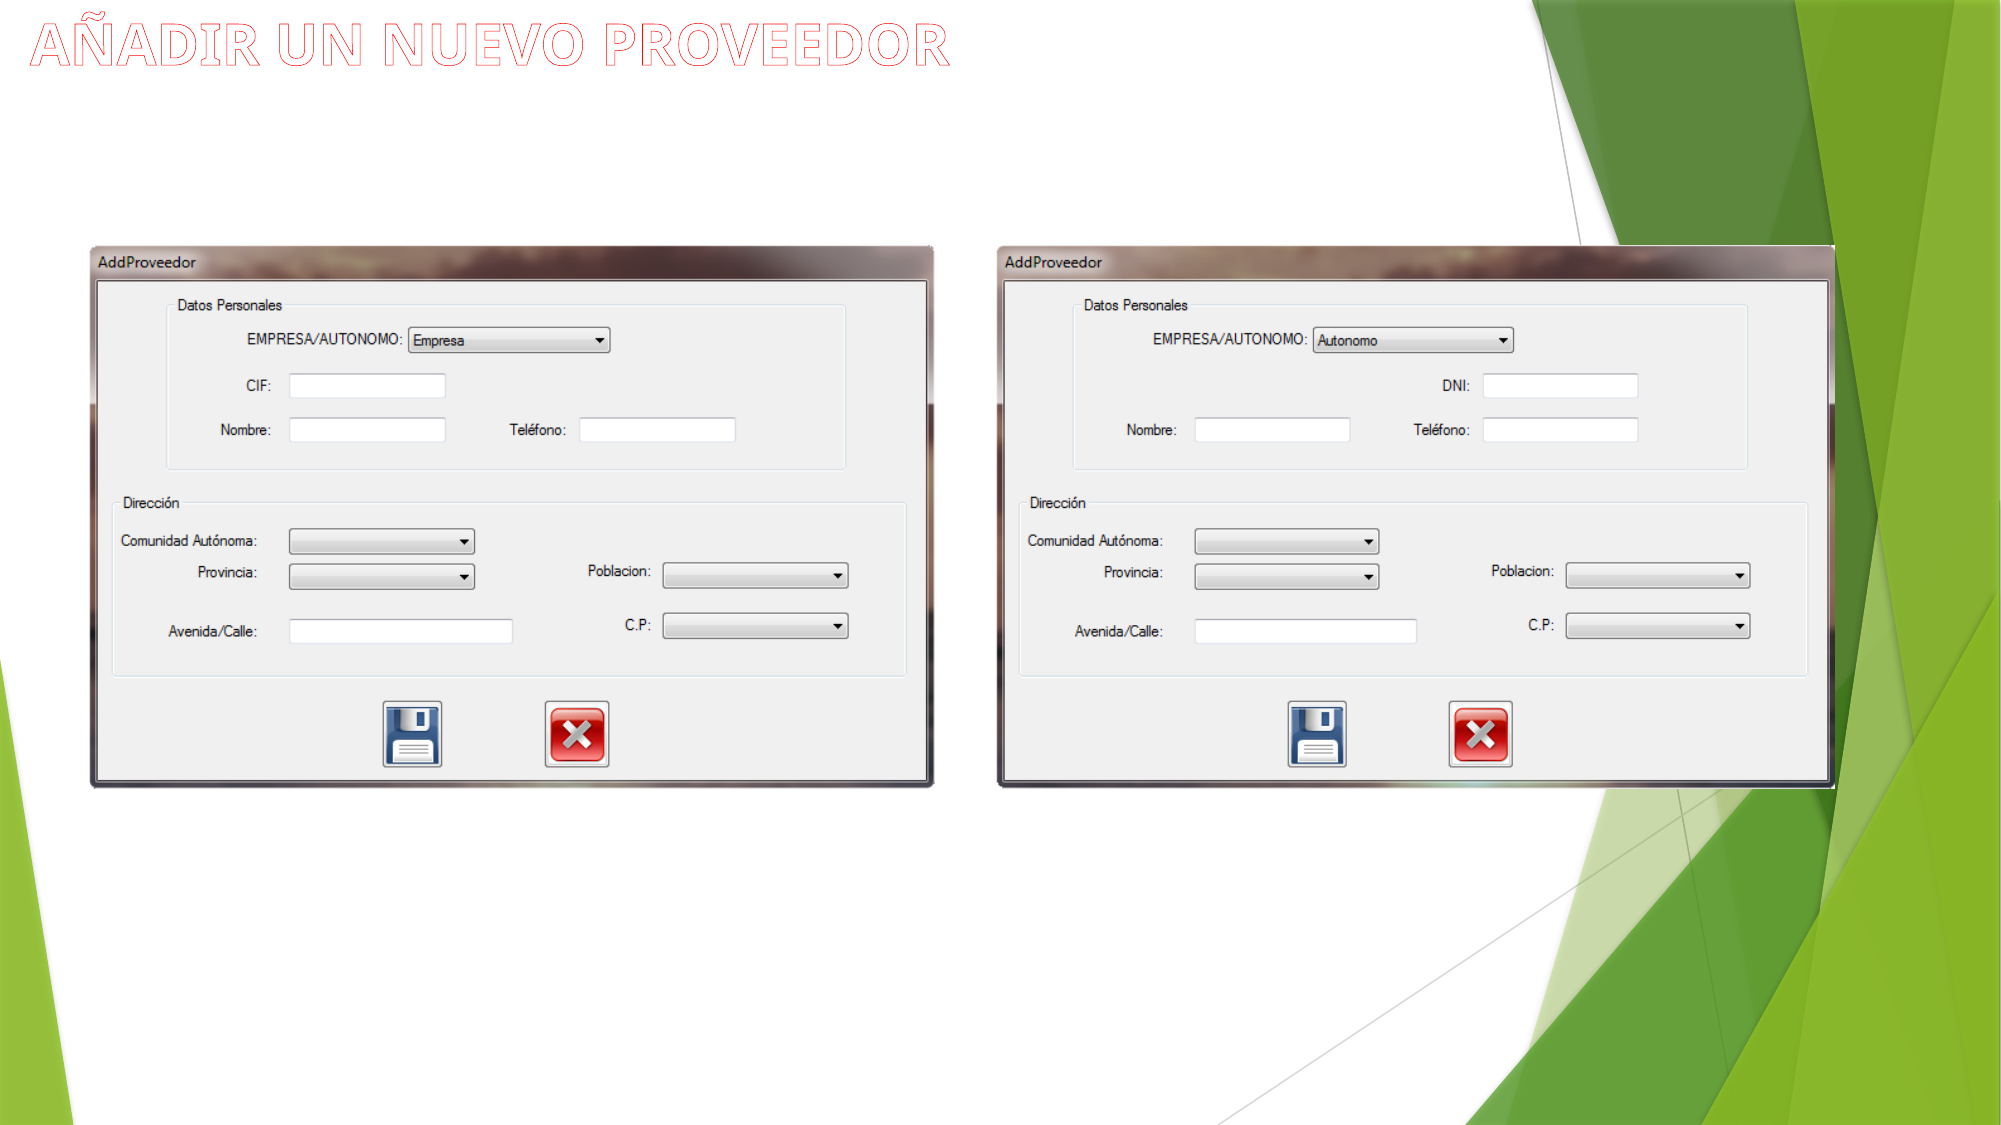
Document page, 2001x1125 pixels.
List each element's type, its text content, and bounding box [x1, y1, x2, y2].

picture [88, 245, 936, 789]
picture [996, 245, 1836, 789]
title AÑADIR UN NUEVO PROVEEDOR [14, 0, 1162, 124]
